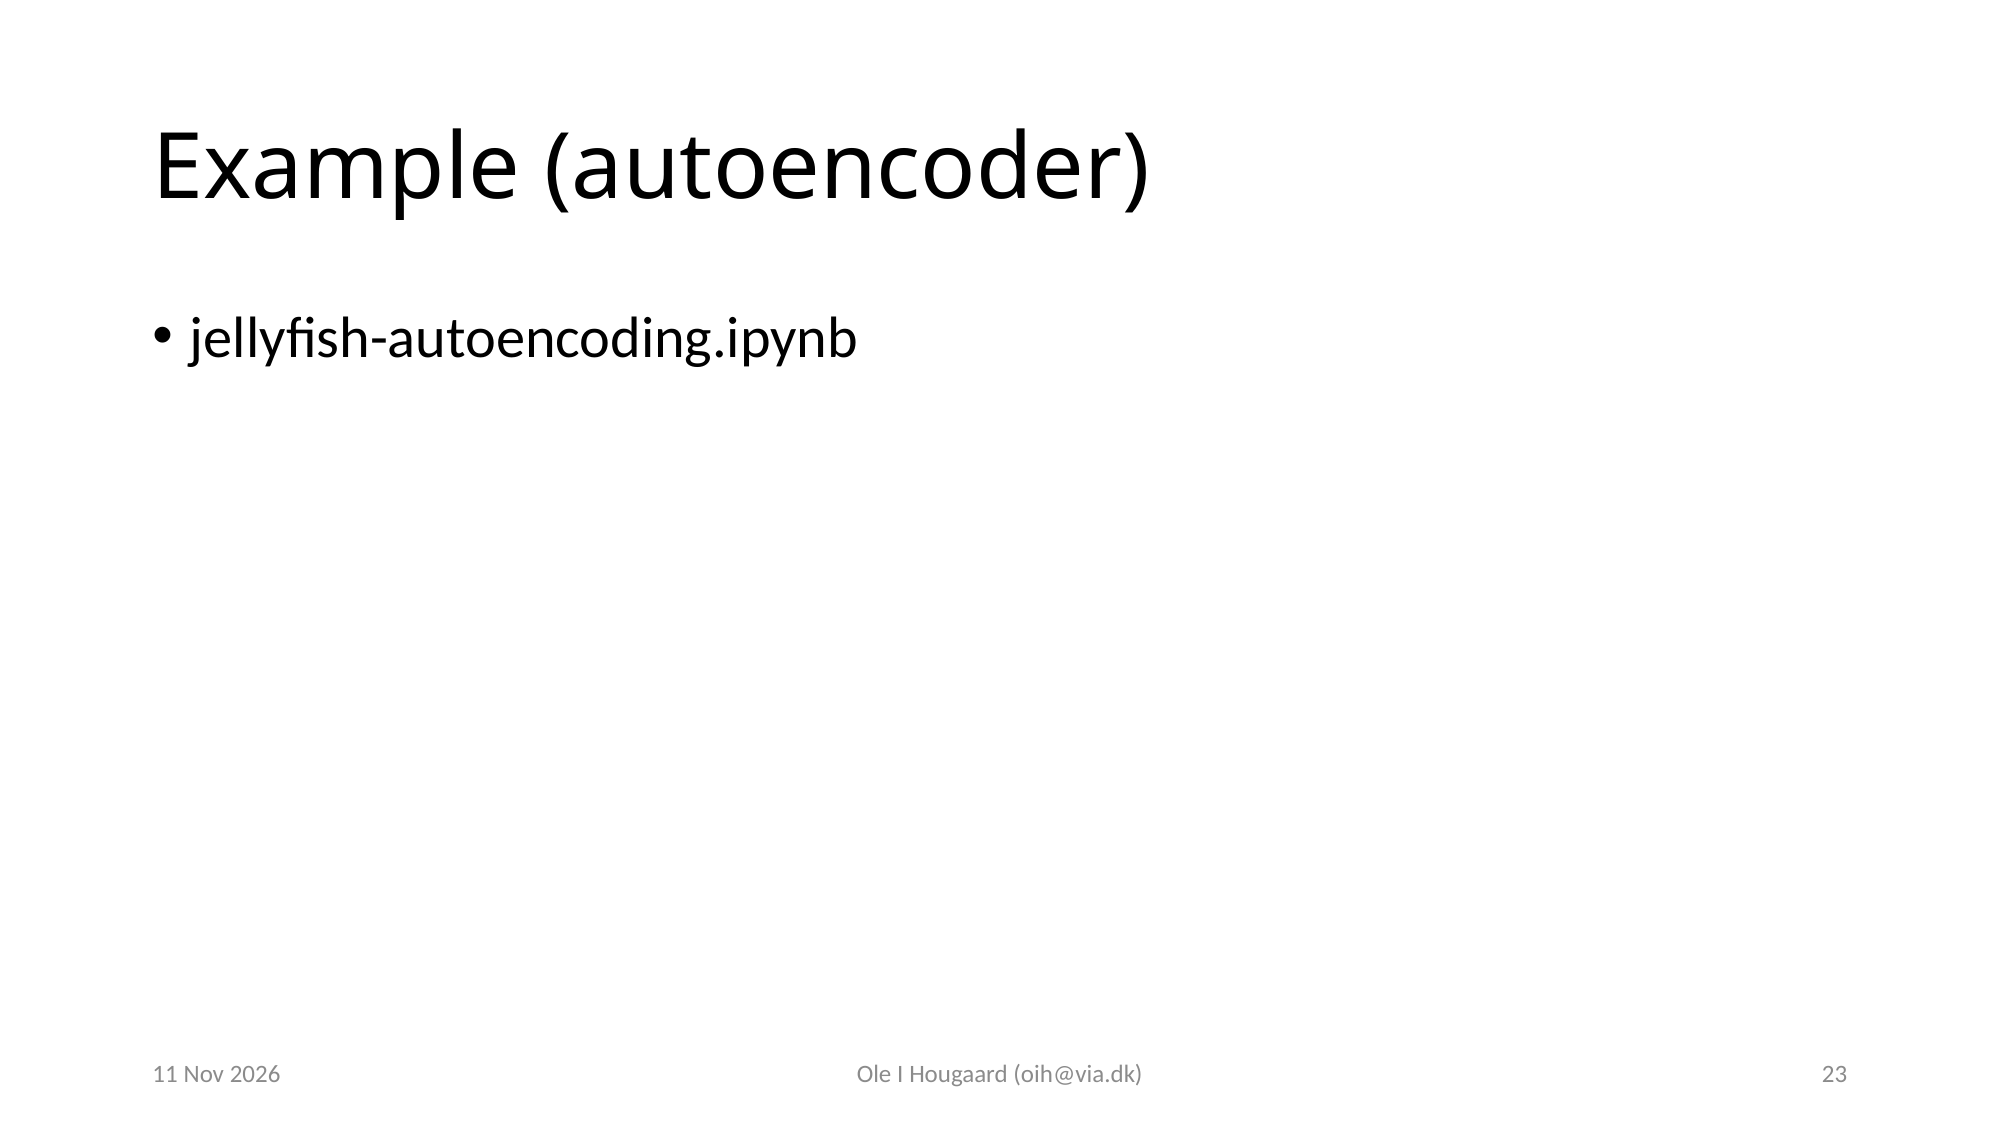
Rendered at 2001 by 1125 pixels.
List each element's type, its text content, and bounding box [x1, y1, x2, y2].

list jellyfish-autoencoding.ipynb [137, 299, 1863, 1014]
slide_number 23 [1412, 1042, 1863, 1103]
footer Ole I Hougaard (oih@via.dk) [662, 1042, 1338, 1103]
slide_number 6-Nov-23 [137, 1042, 588, 1103]
title Example (autoencoder) [137, 59, 1863, 278]
